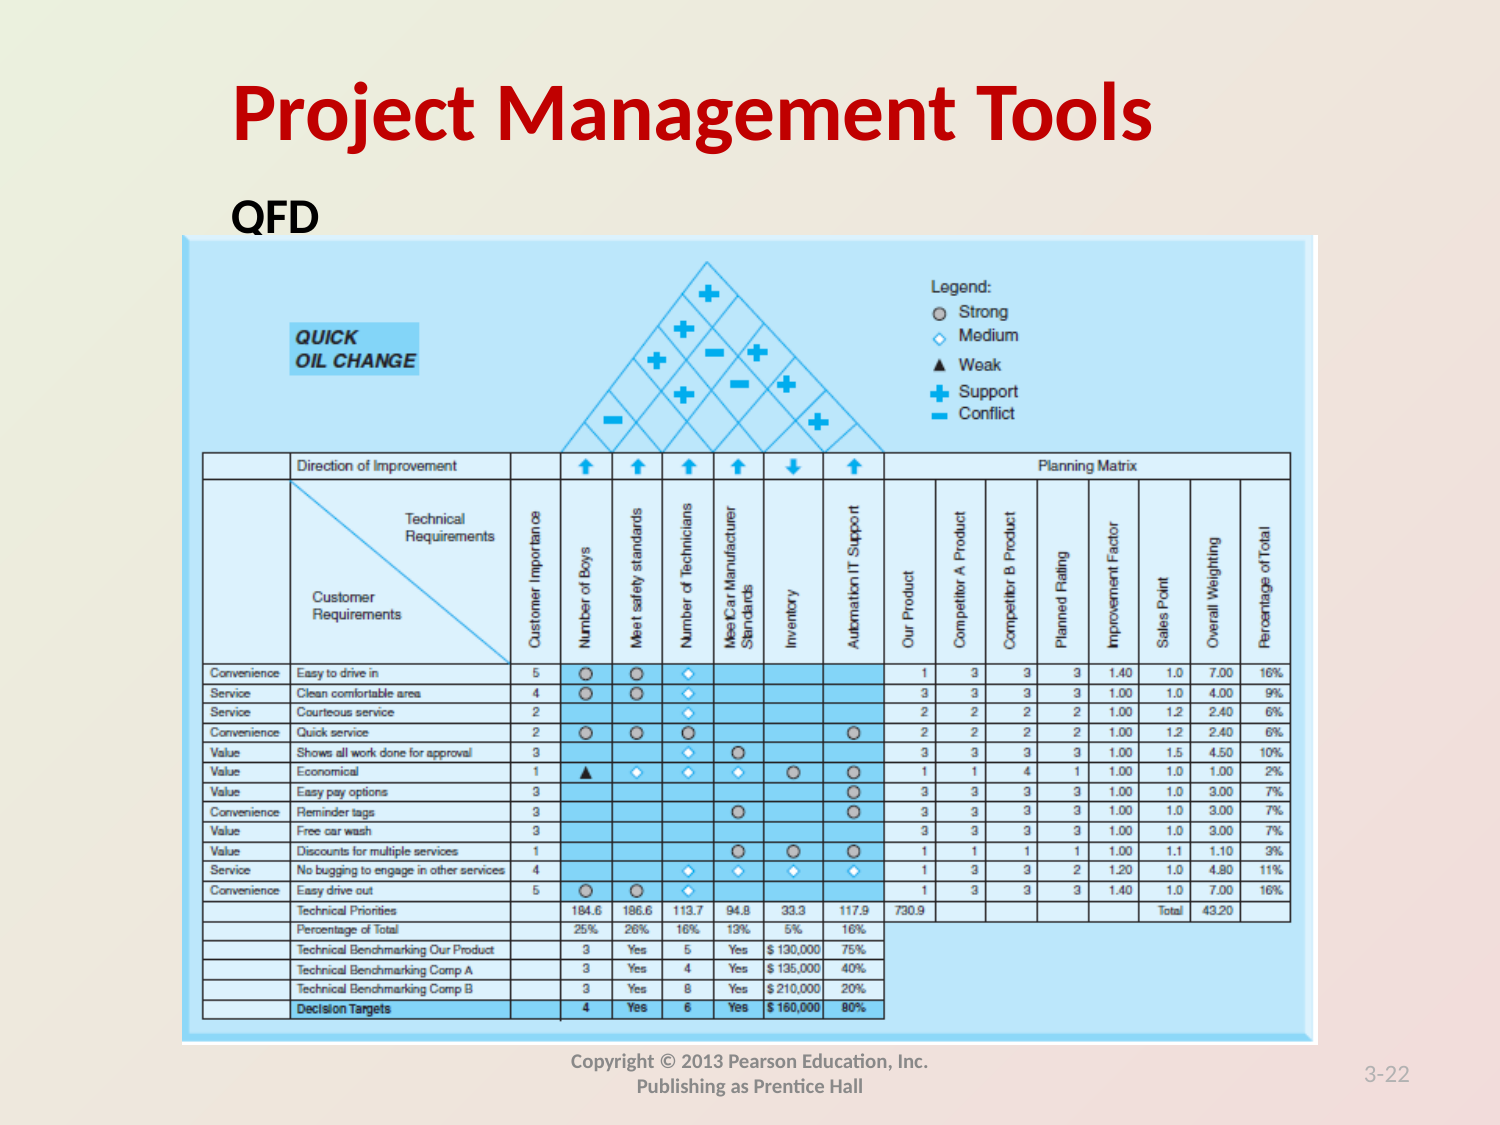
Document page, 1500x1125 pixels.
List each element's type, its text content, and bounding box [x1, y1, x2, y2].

footer Copyright © 2013 Pearson Education, Inc. Publishing as Prentice Hall [512, 1052, 988, 1103]
slide_number 3-22 [1074, 1042, 1425, 1103]
list QFD [215, 175, 861, 232]
picture [181, 235, 1319, 1045]
